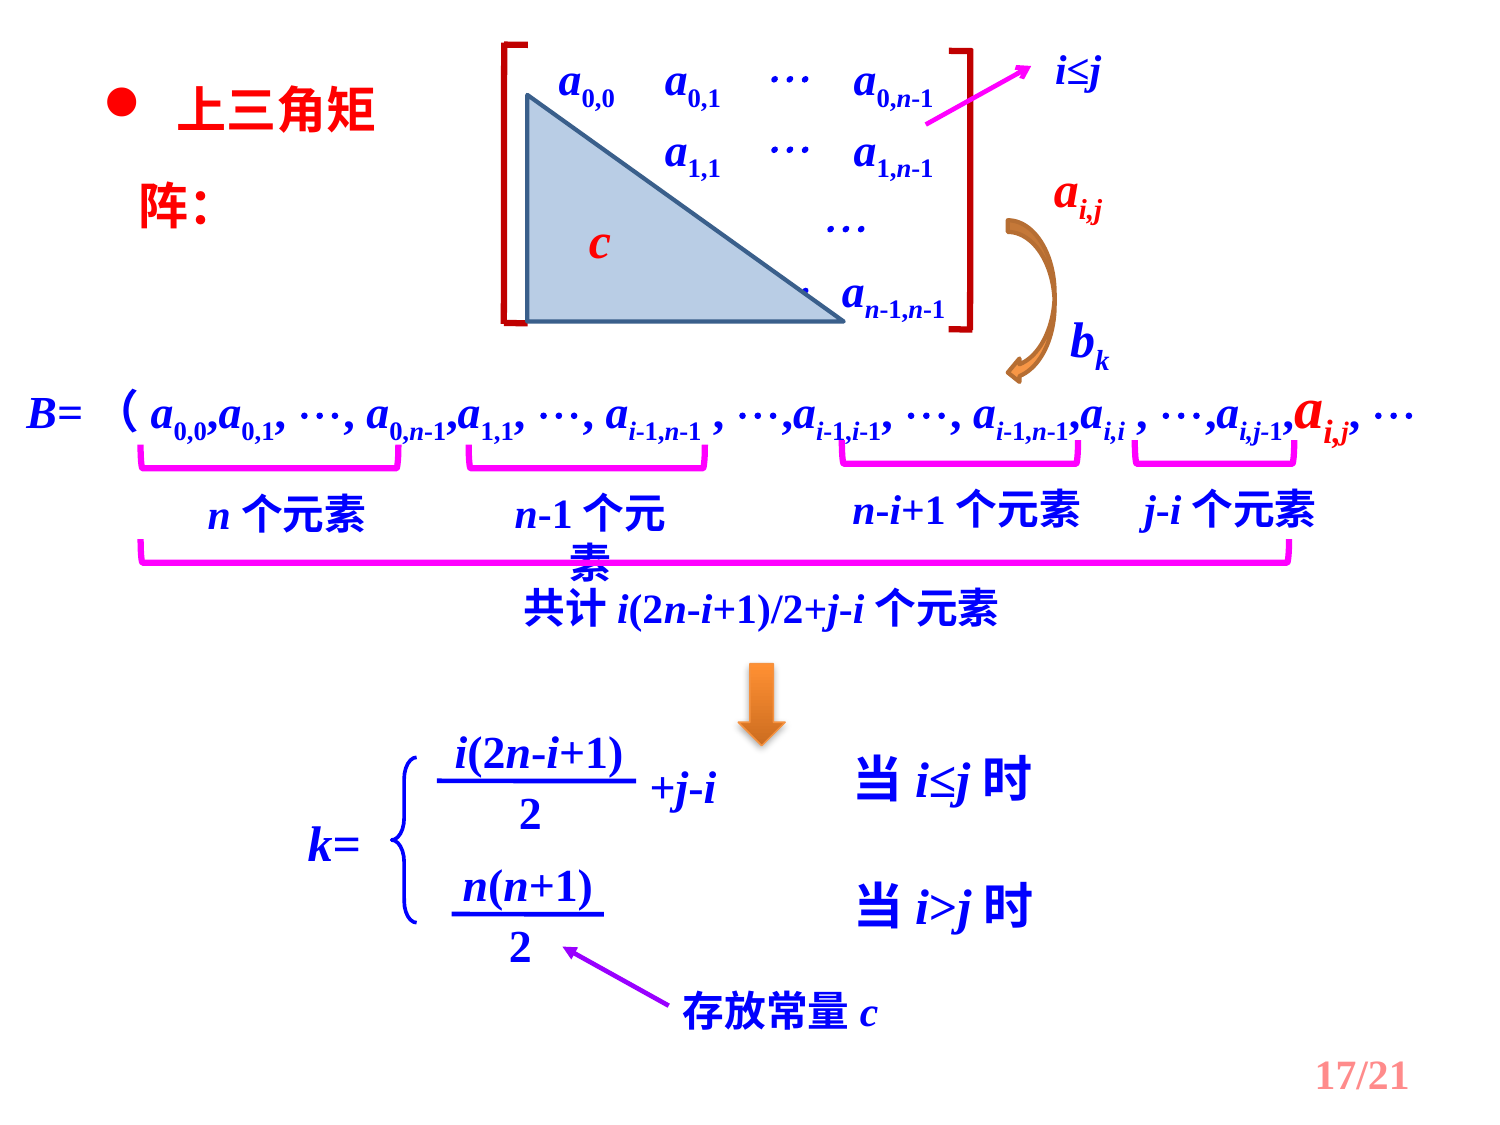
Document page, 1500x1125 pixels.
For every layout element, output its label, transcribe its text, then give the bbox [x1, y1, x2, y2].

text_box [503, 42, 973, 331]
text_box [831, 439, 1102, 537]
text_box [140, 538, 1290, 641]
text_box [468, 444, 706, 537]
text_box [140, 444, 399, 538]
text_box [1113, 439, 1348, 542]
text_box 上三角矩阵： [88, 35, 467, 242]
slide_number 17/21 [1074, 1042, 1425, 1103]
text_box B=（a0,0,a0,1, , a0,n-1,a1,1, , ai-1,n-1 , ,ai-1,i-1, , ai-1,n-1,ai,i , ,ai,j-1,ai,j,  [11, 363, 1489, 458]
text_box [1007, 149, 1137, 385]
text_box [925, 65, 1032, 125]
text_box i≤j [1007, 35, 1149, 101]
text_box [292, 663, 1084, 1044]
